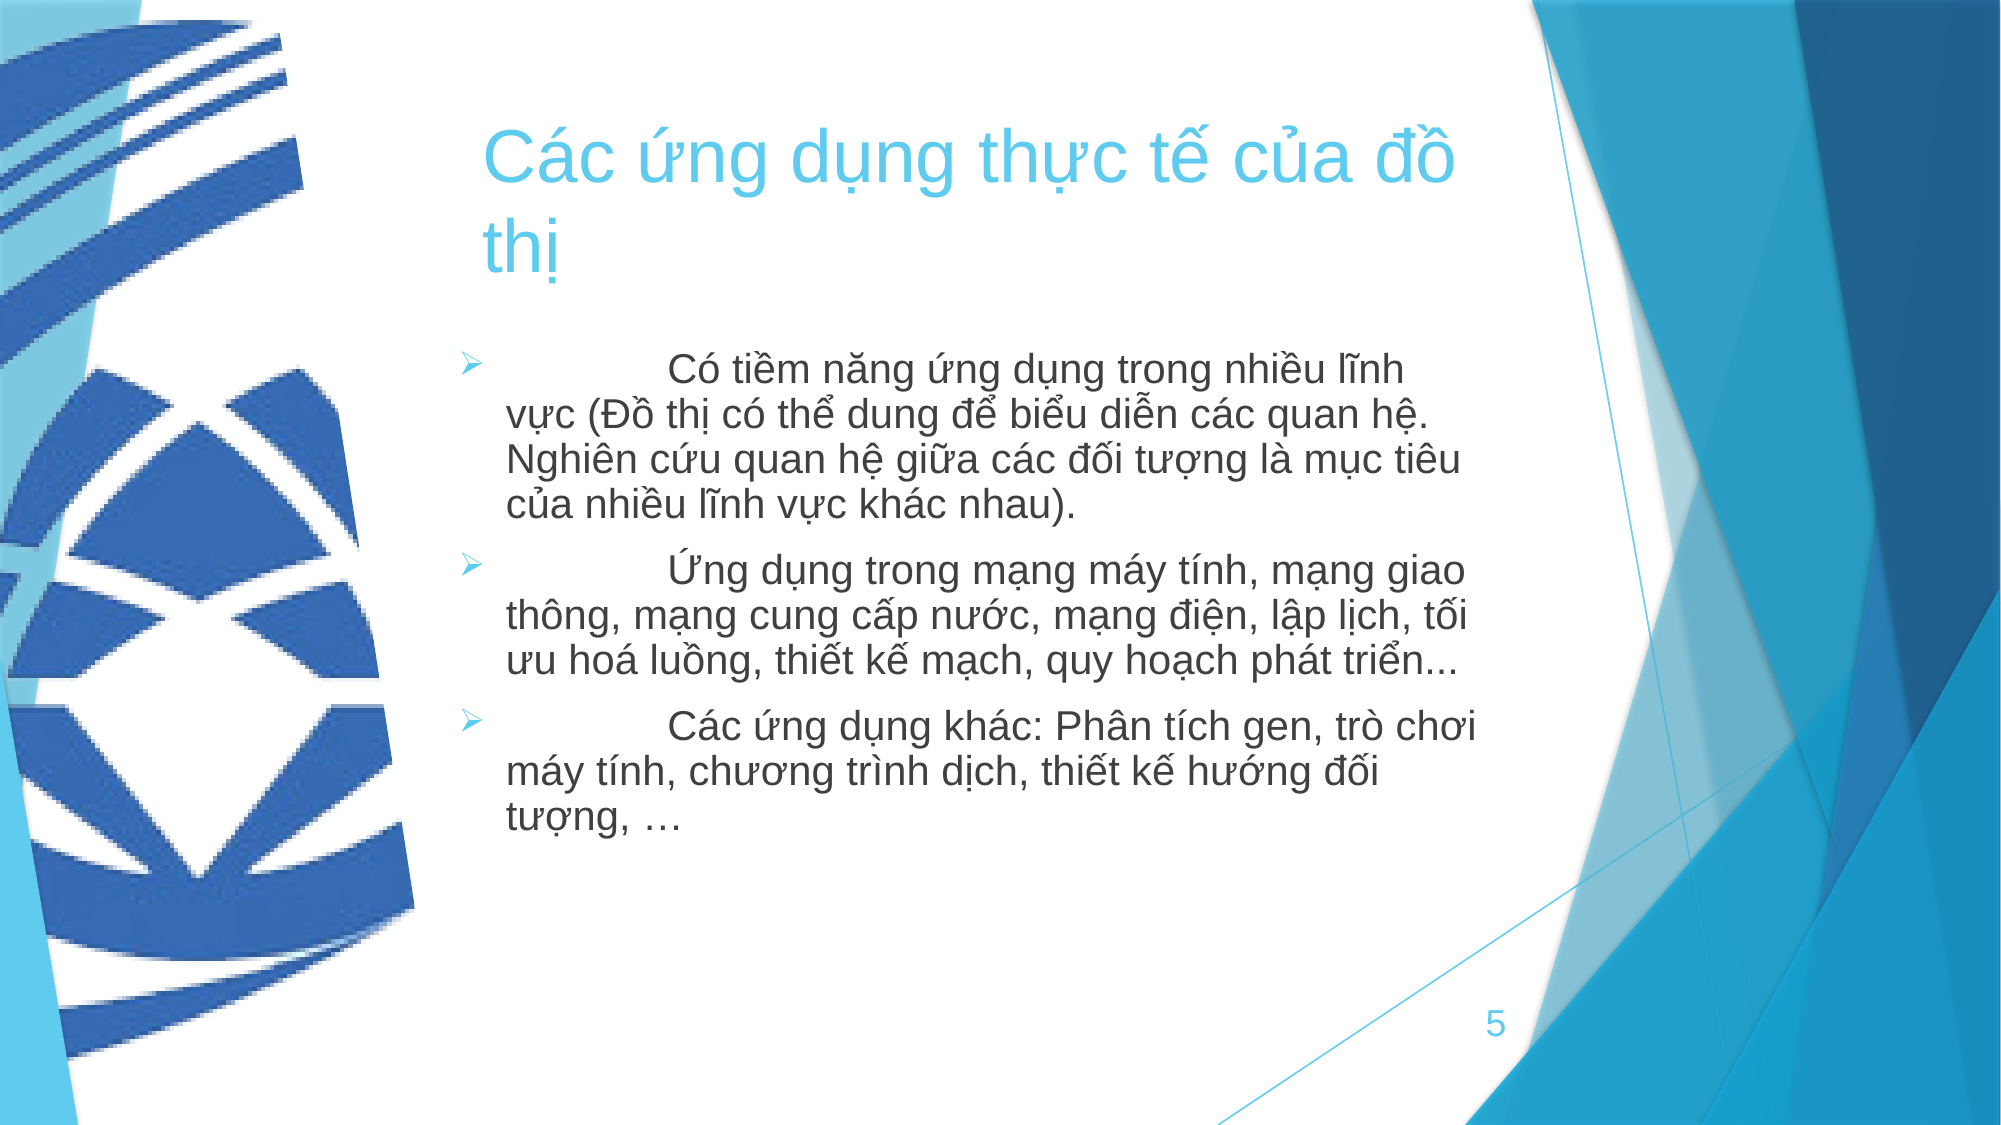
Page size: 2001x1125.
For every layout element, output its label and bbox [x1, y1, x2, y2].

text_box [450, 0, 2000, 1125]
picture [0, 0, 449, 1125]
